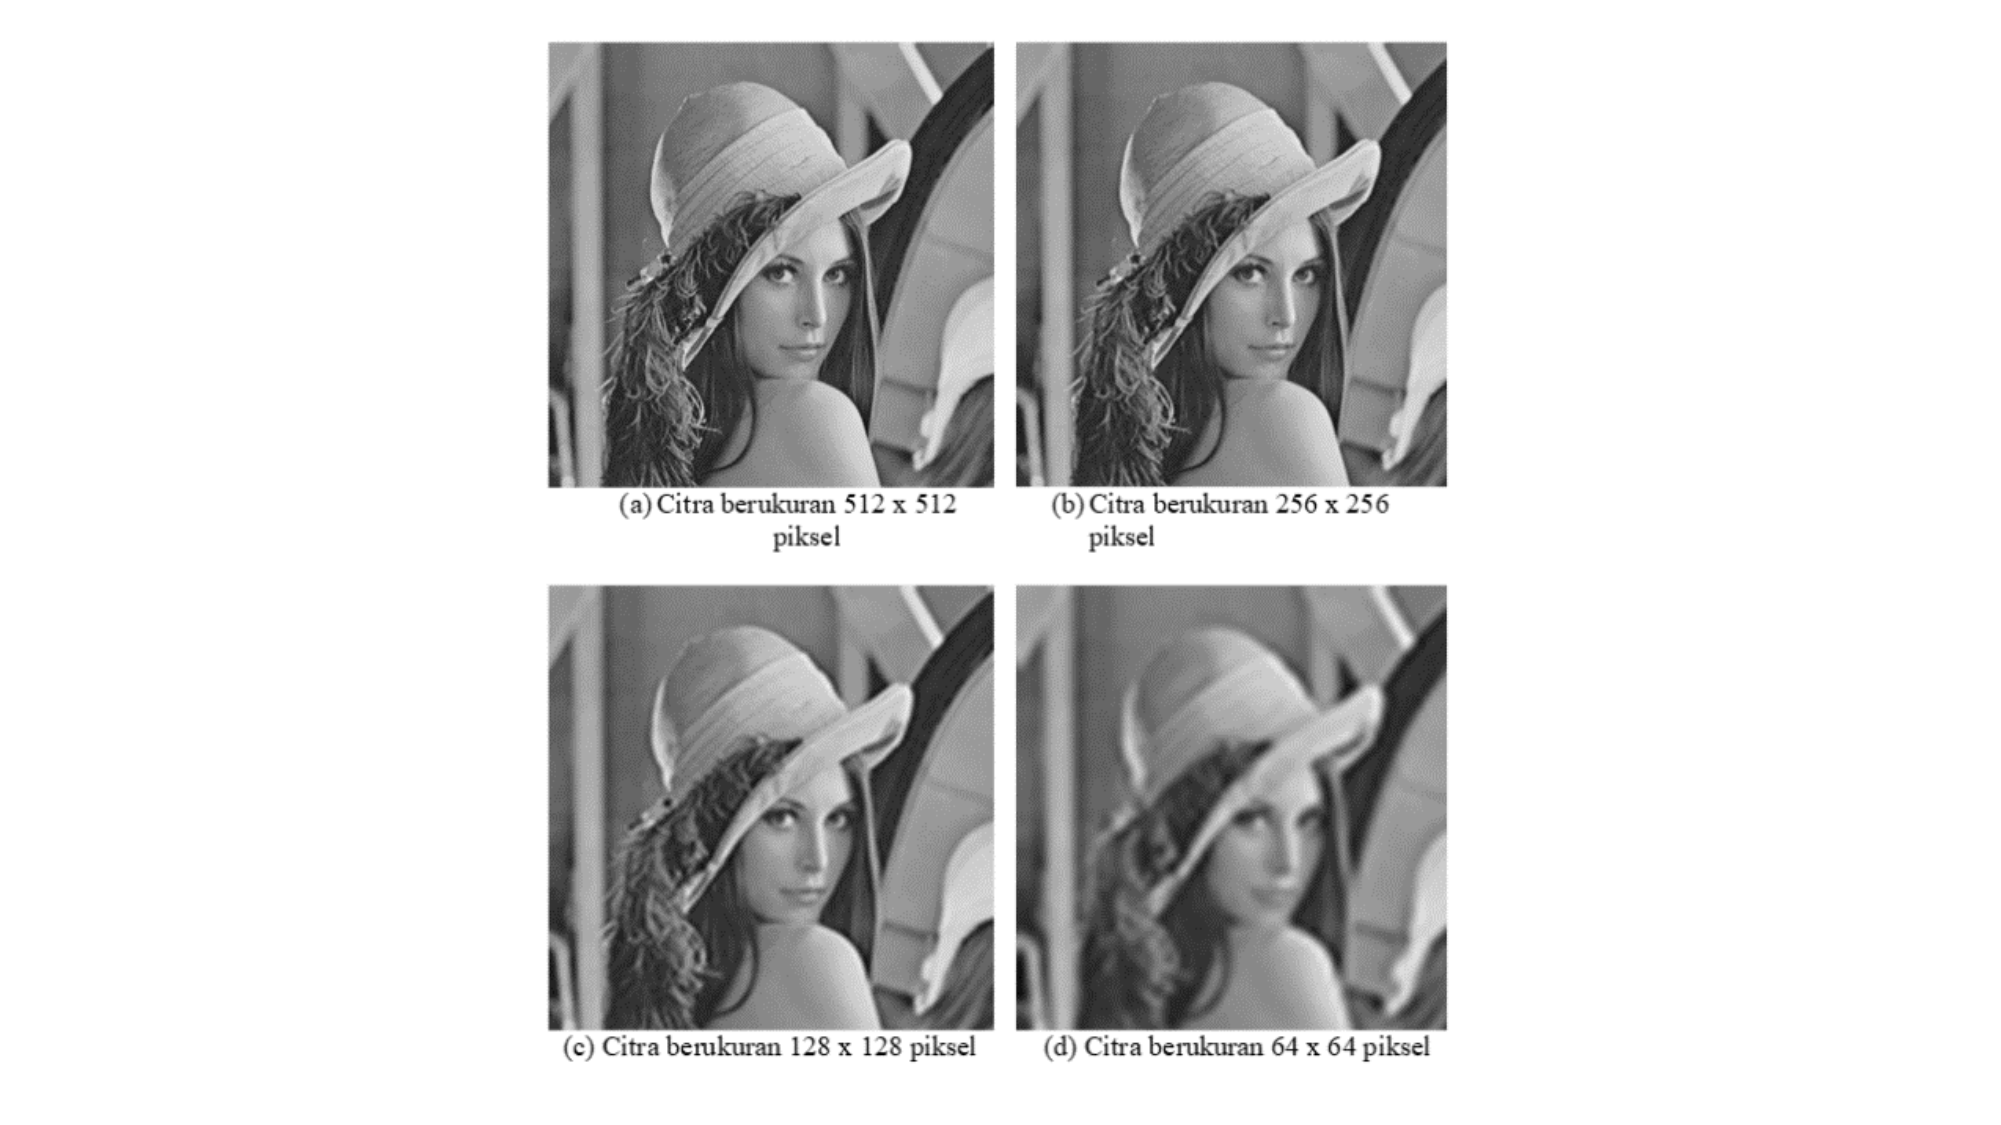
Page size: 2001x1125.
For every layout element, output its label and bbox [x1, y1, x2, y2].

picture [531, 17, 1469, 1076]
